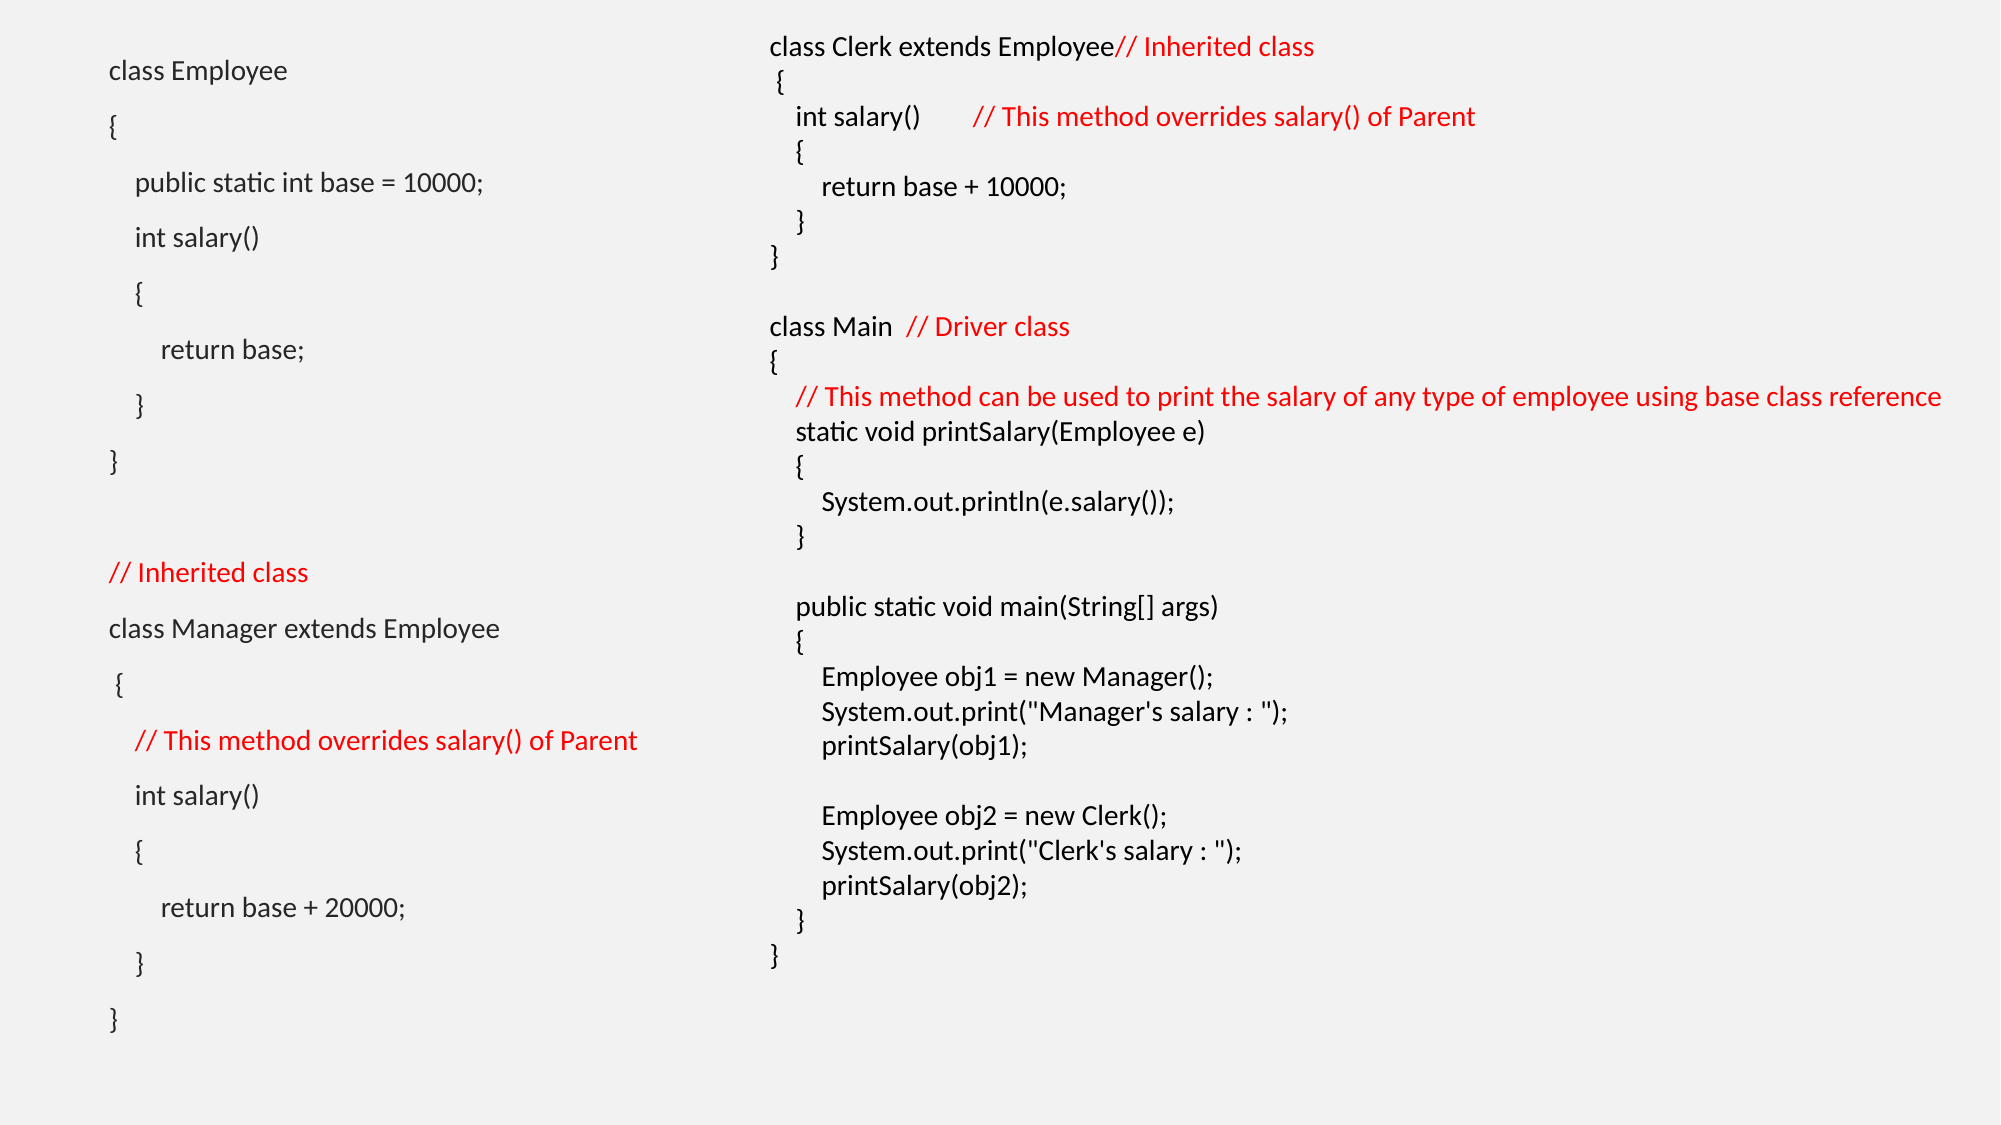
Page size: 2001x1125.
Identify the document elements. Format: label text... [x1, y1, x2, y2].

list class Employee { public static int base = 10000; int salary() { return base; } } // Inherited class class Manager extends Employee { // This method overrides salary() of Parent int salary() { return base + 20000; } } [93, 43, 754, 553]
text_box class Clerk extends Employee// Inherited class { int salary() // This method overrides salary() of Parent { return base + 10000; } } class Main // Driver class { // This method can be used to print the salary of any type of employee using base class reference static void printSalary(Employee e) { System.out.println(e.salary()); } public static void main(String[] args) { Employee obj1 = new Manager(); System.out.print("Manager's salary : "); printSalary(obj1); Employee obj2 = new Clerk(); System.out.print("Clerk's salary : "); printSalary(obj2); } } [754, 20, 1988, 979]
